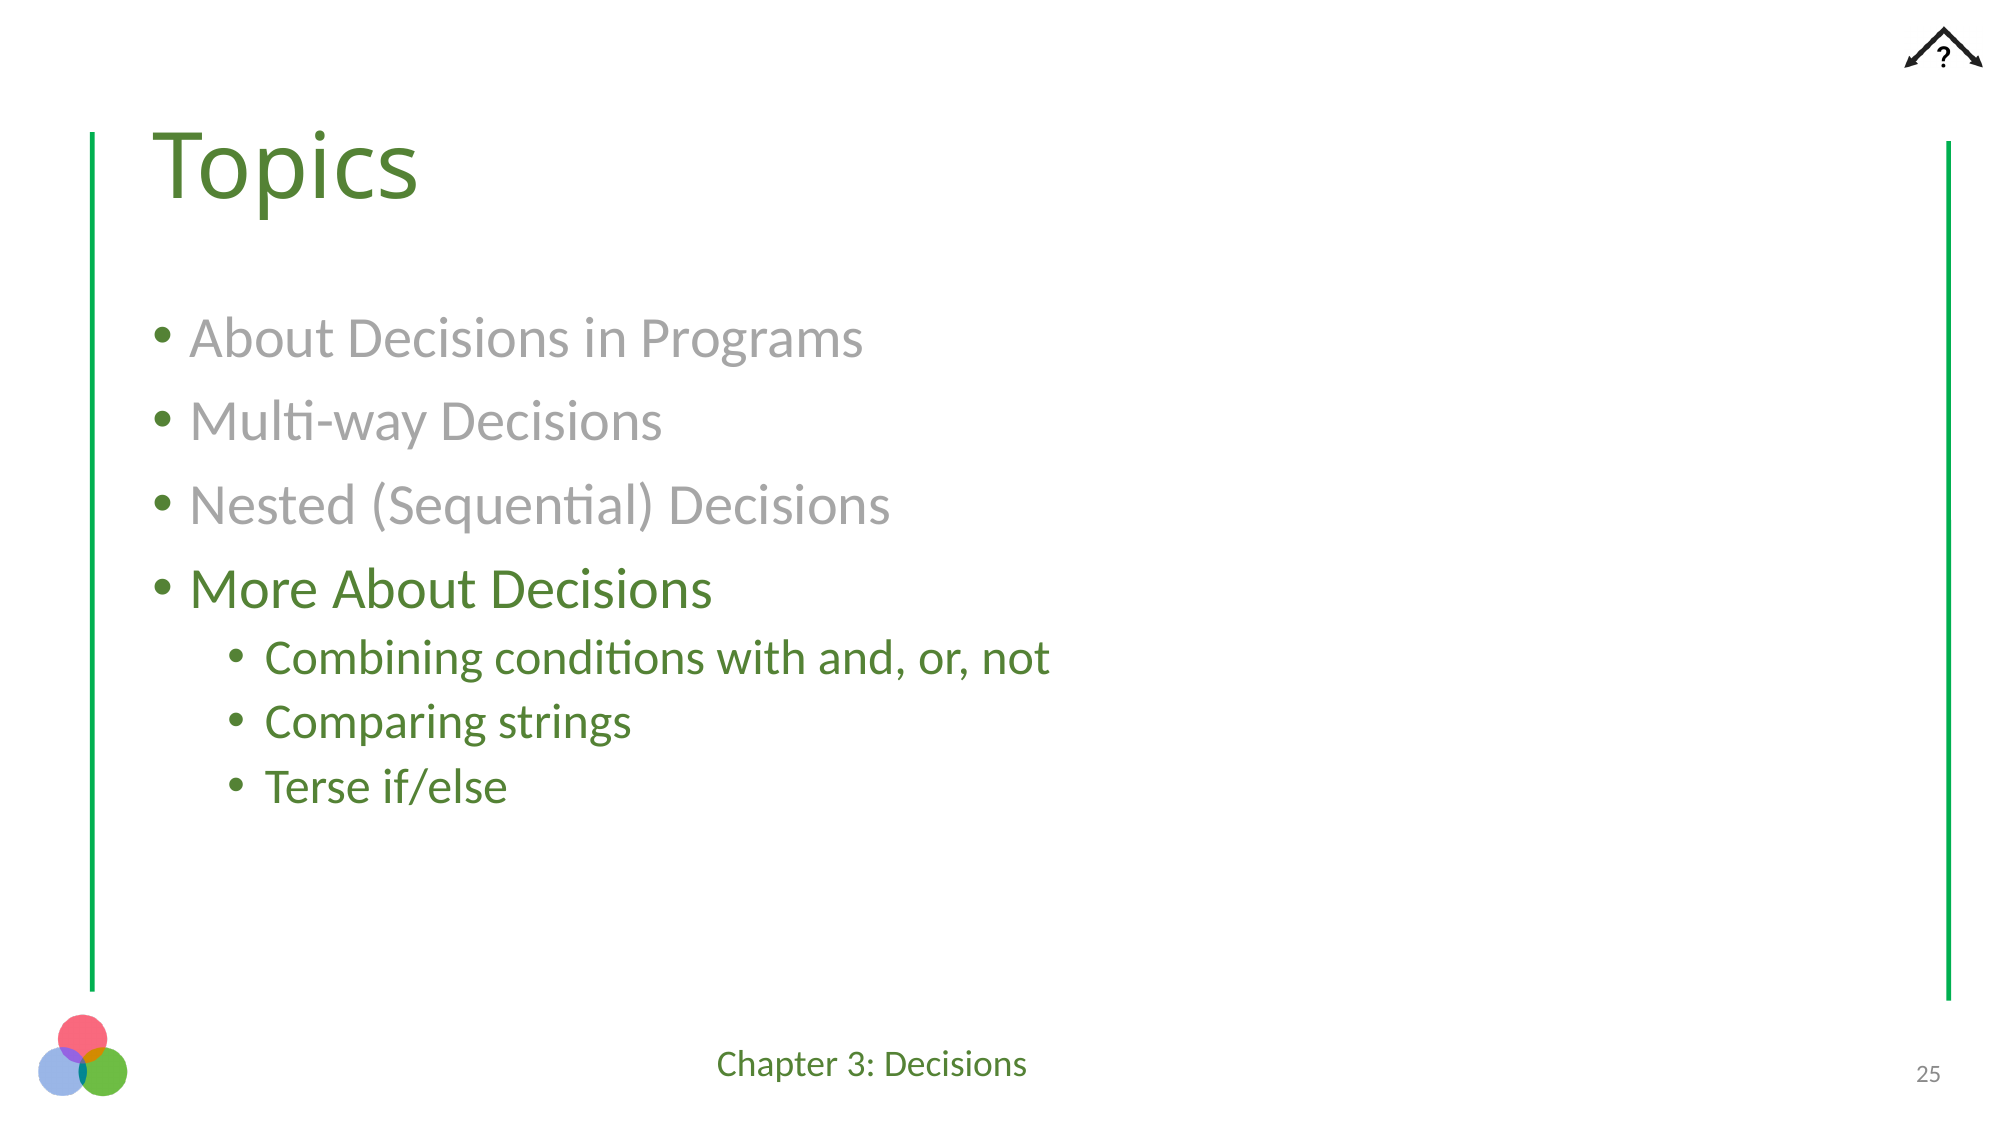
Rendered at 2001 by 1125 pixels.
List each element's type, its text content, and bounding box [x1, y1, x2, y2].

list About Decisions in Programs Multi-way Decisions Nested (Sequential) Decisions More About Decisions Combining conditions with and, or, not Comparing strings Terse if/else [137, 299, 1863, 1014]
title Topics [137, 59, 1863, 278]
slide_number 25 [1506, 1042, 1957, 1103]
picture [1904, 26, 1983, 68]
picture [34, 1011, 131, 1100]
